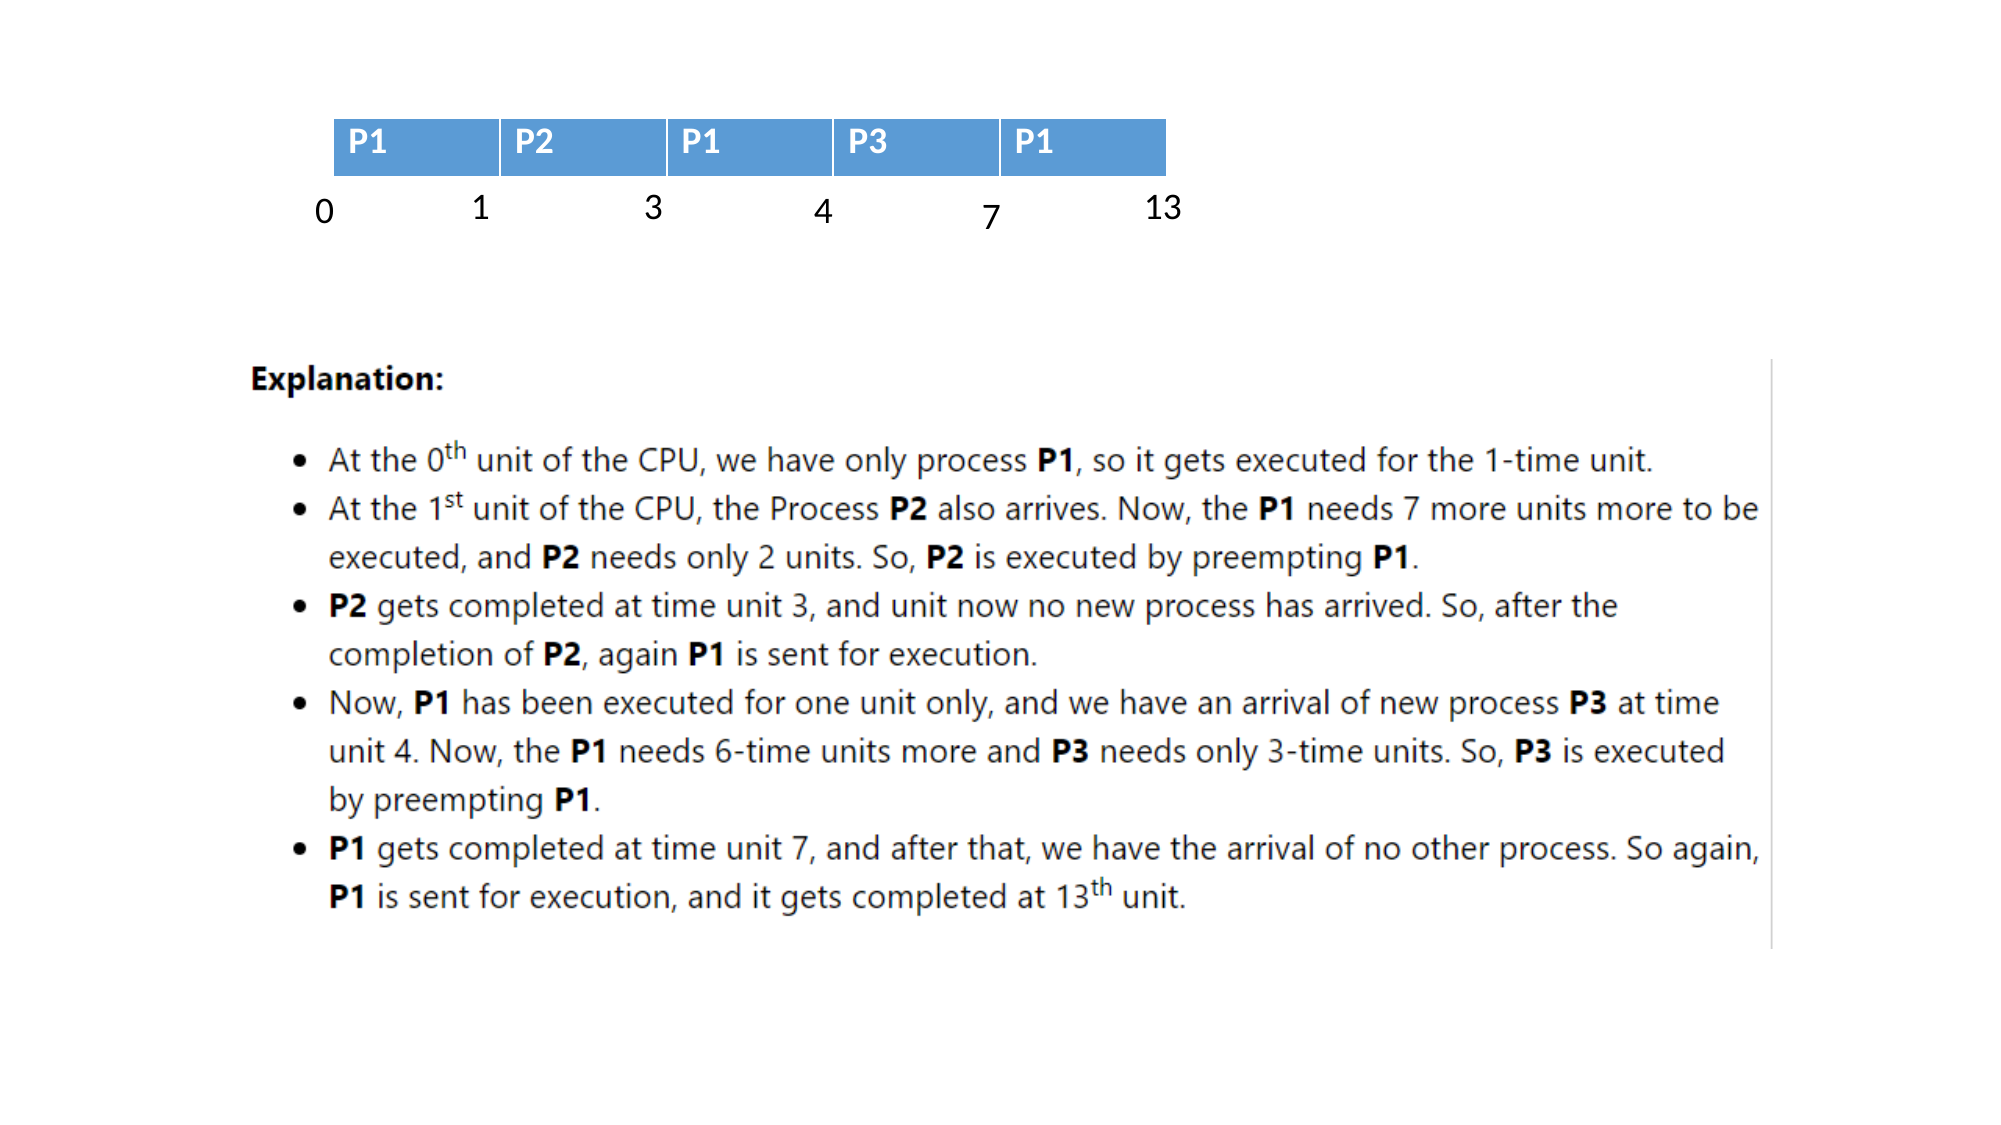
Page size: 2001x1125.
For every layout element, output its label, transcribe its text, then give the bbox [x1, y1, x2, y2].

text_box 1 [456, 174, 539, 235]
table_header P1 [334, 119, 499, 176]
picture [239, 359, 1779, 949]
text_box 4 [798, 178, 882, 239]
text_box 7 [967, 184, 1051, 245]
text_box 0 [300, 178, 384, 239]
text_box 13 [1128, 174, 1212, 235]
table_header P3 [834, 119, 999, 176]
table_header P1 [668, 119, 832, 176]
text_box 3 [629, 174, 713, 235]
table_header P2 [501, 119, 666, 176]
table_header P1 [1001, 119, 1166, 176]
